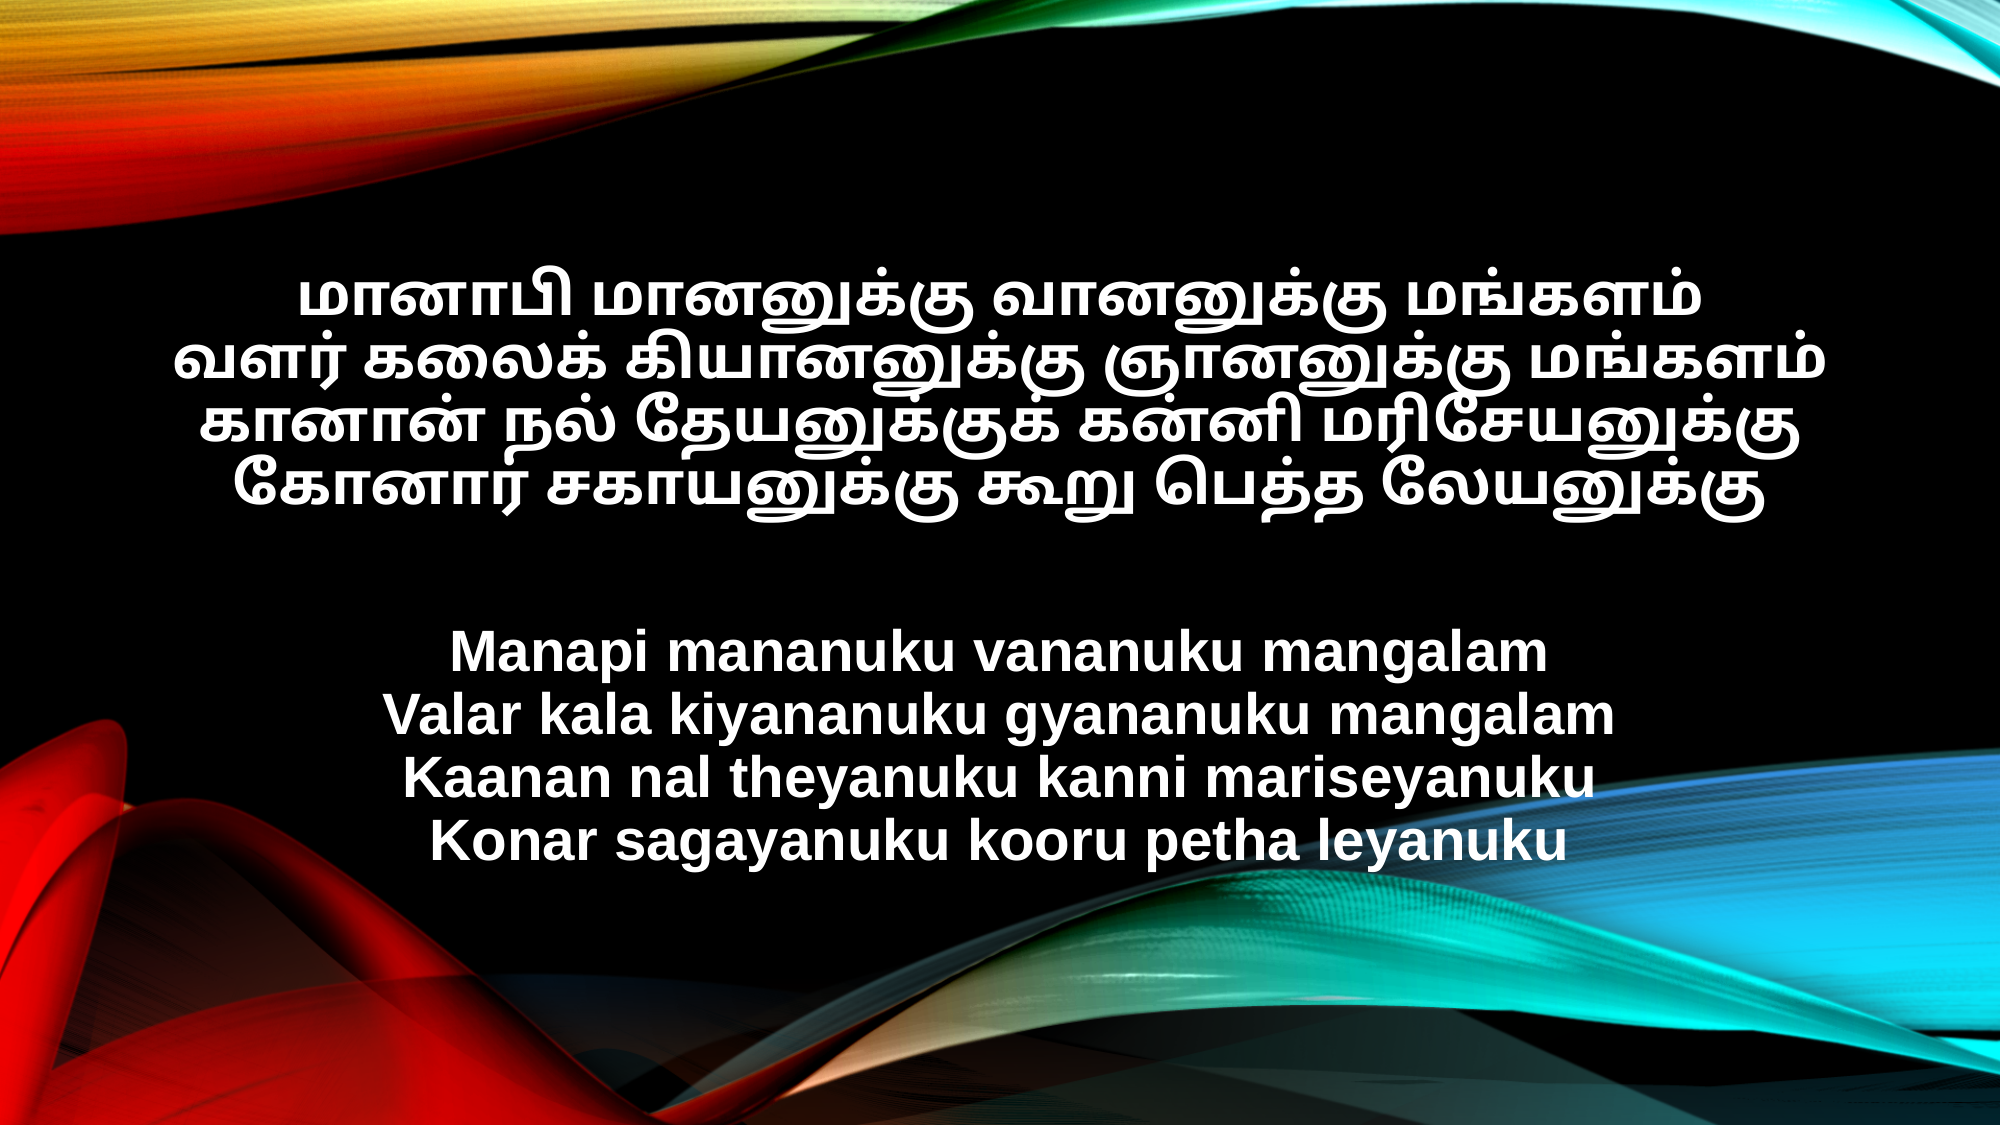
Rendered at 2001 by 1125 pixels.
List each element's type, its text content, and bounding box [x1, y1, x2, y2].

subtitle மானாபி மானனுக்கு வானனுக்கு மங்களம் வளர் கலைக் கியானனுக்கு ஞானனுக்கு மங்களம் கானான் நல் தேயனுக்குக் கன்னி மரிசேயனுக்கு கோனார் சகாயனுக்கு கூறு பெத்த லேயனுக்கு Manapi mananuku vananuku mangalam Valar kala kiyananuku gyananuku mangalam Kaanan nal theyanuku kanni mariseyanuku Konar sagayanuku kooru petha leyanuku [0, 0, 2000, 1125]
